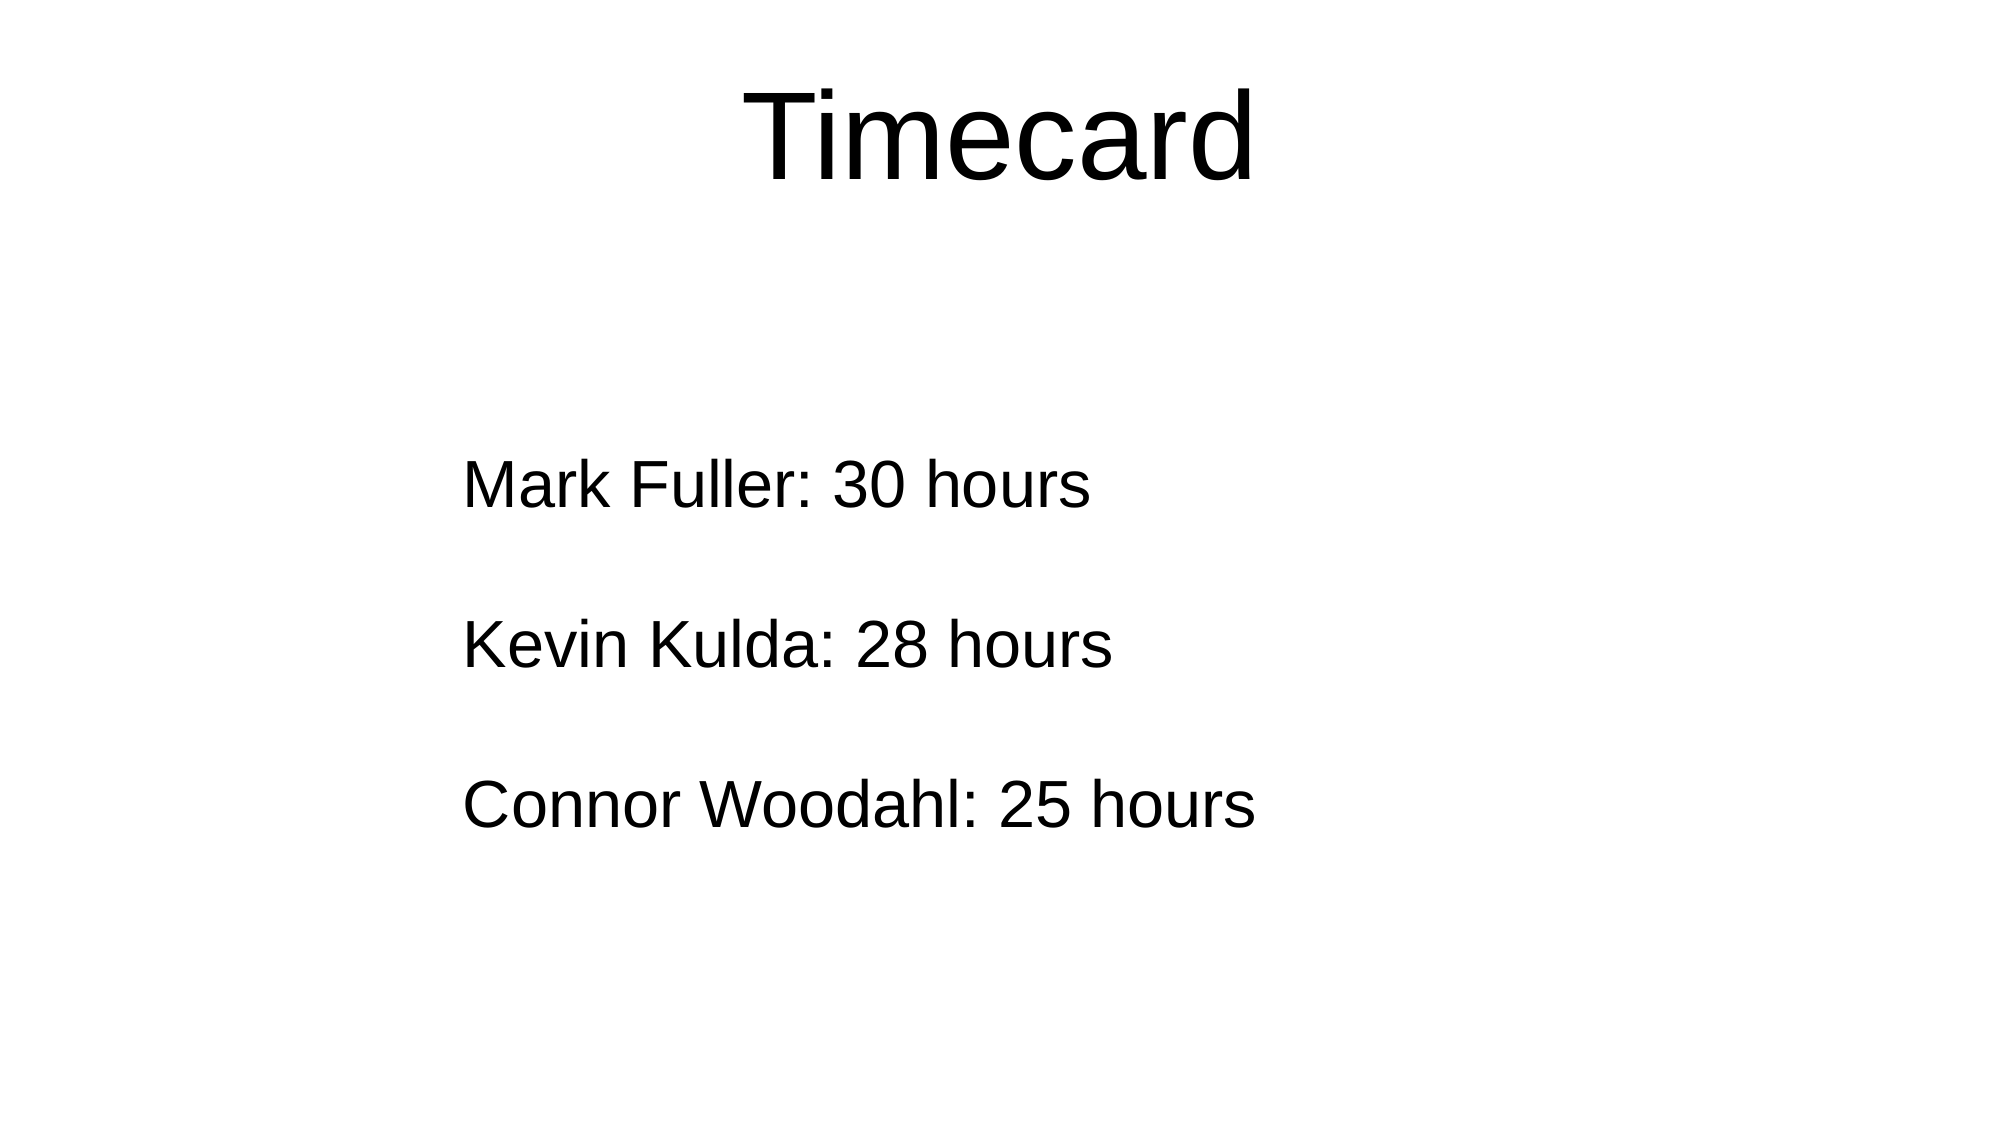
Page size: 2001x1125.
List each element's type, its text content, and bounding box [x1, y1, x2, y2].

text_box Mark Fuller: 30 hours Kevin Kulda: 28 hours Connor Woodahl: 25 hours [448, 433, 1514, 849]
title Timecard [0, 0, 2000, 215]
